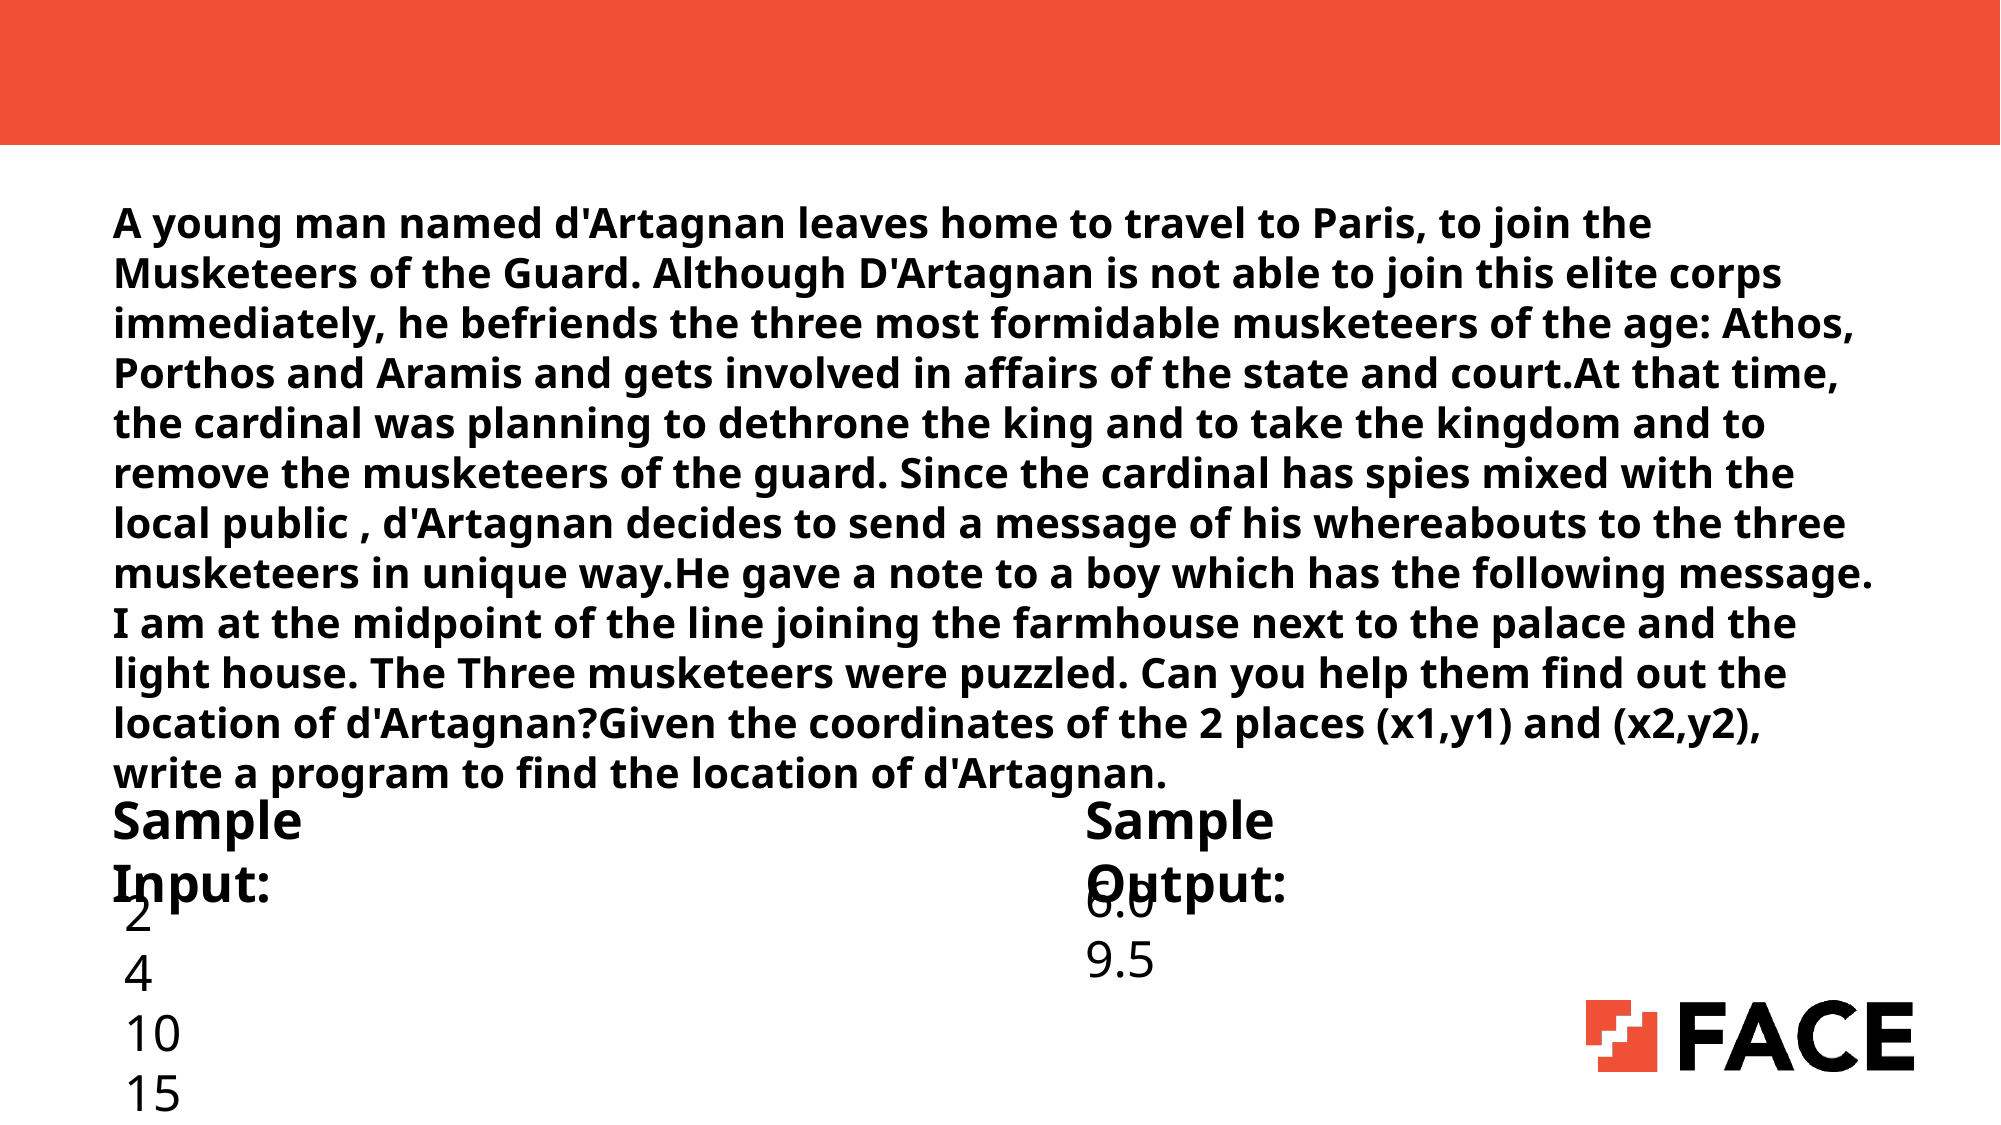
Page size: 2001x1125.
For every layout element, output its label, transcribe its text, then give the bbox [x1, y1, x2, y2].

text_box A young man named d'Artagnan leaves home to travel to Paris, to join the Musketeers of the Guard. Although D'Artagnan is not able to join this elite corps immediately, he befriends the three most formidable musketeers of the age: Athos, Porthos and Aramis and gets involved in affairs of the state and court.At that time, the cardinal was planning to dethrone the king and to take the kingdom and to remove the musketeers of the guard. Since the cardinal has spies mixed with the local public , d'Artagnan decides to send a message of his whereabouts to the three musketeers in unique way.He gave a note to a boy which has the following message. I am at the midpoint of the line joining the farmhouse next to the palace and the light house. The Three musketeers were puzzled. Can you help them find out the location of d'Artagnan?Given the coordinates of the 2 places (x1,y1) and (x2,y2), write a program to find the location of d'Artagnan. [98, 189, 1895, 805]
text_box Sample Output: [1070, 805, 1488, 859]
text_box 2 4 10 15 [109, 873, 937, 1125]
text_box Sample Input: [97, 780, 462, 920]
picture [1586, 1000, 1915, 1072]
text_box [0, 0, 2000, 147]
text_box 6.0 9.5 [1070, 859, 1897, 995]
